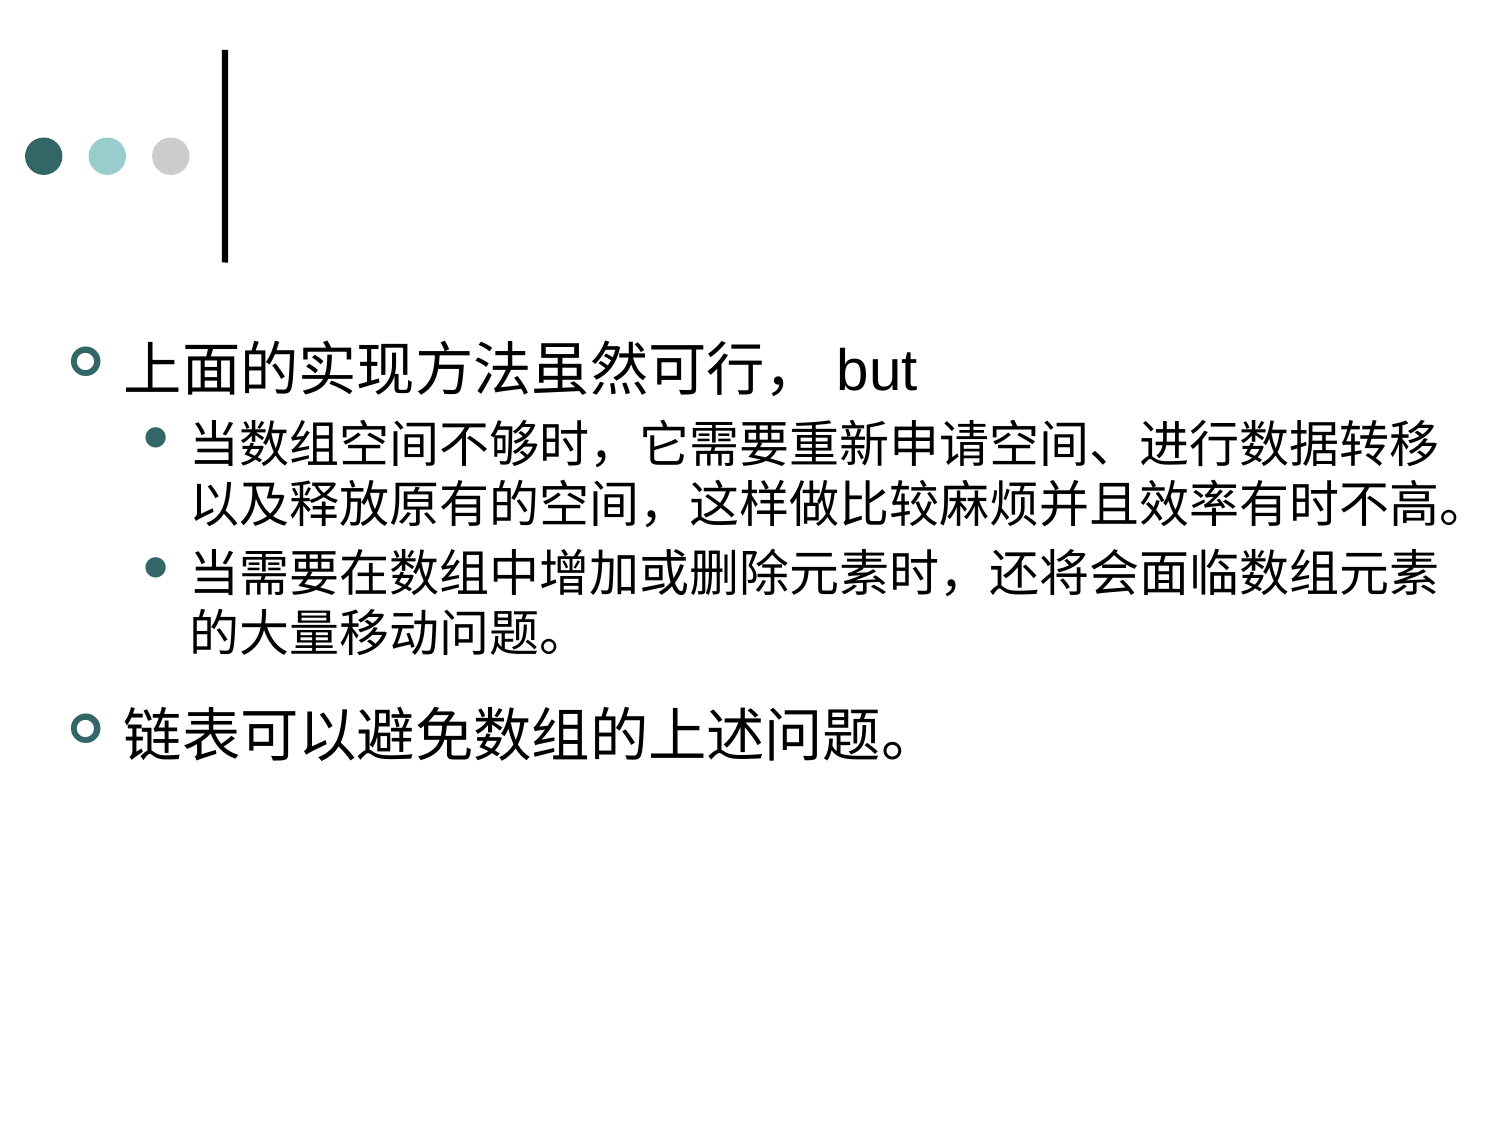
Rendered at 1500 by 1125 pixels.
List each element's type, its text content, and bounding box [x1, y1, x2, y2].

list 上面的实现方法虽然可行，but 当数组空间不够时，它需要重新申请空间、进行数据转移以及释放原有的空间，这样做比较麻烦并且效率有时不高。 当需要在数组中增加或删除元素时，还将会面临数组元素的大量移动问题。 链表可以避免数组的上述问题。 [52, 324, 1483, 1000]
